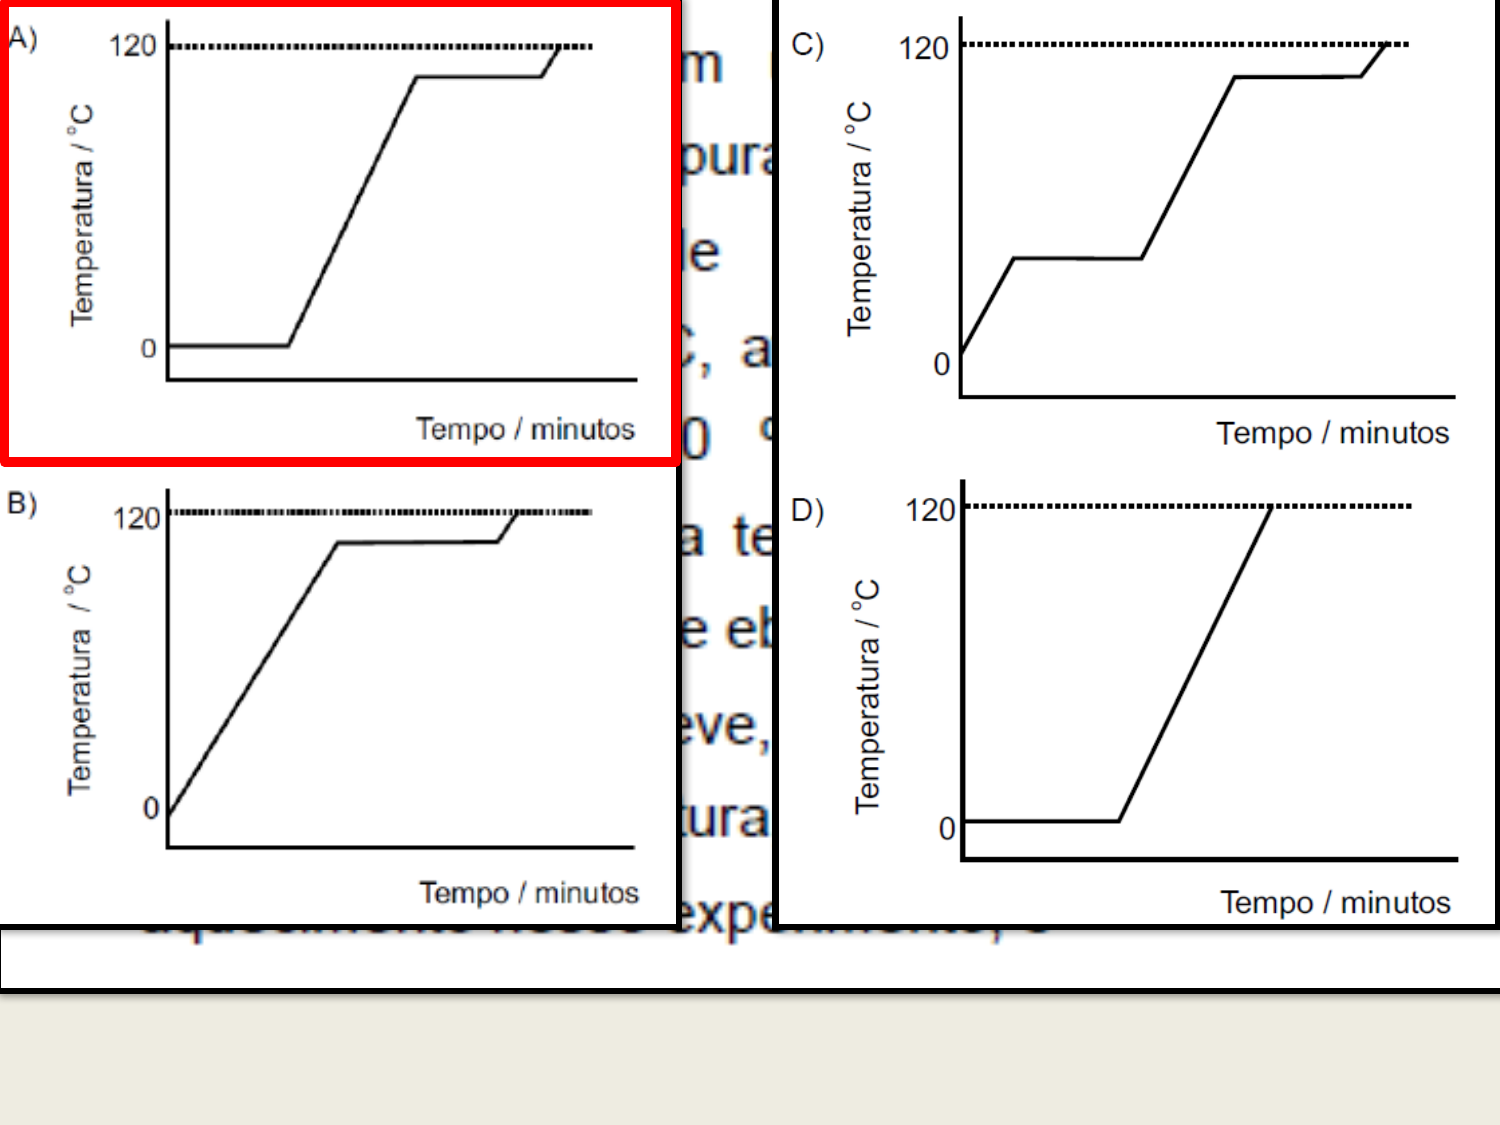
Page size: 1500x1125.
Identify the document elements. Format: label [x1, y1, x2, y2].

picture [0, 0, 1500, 988]
